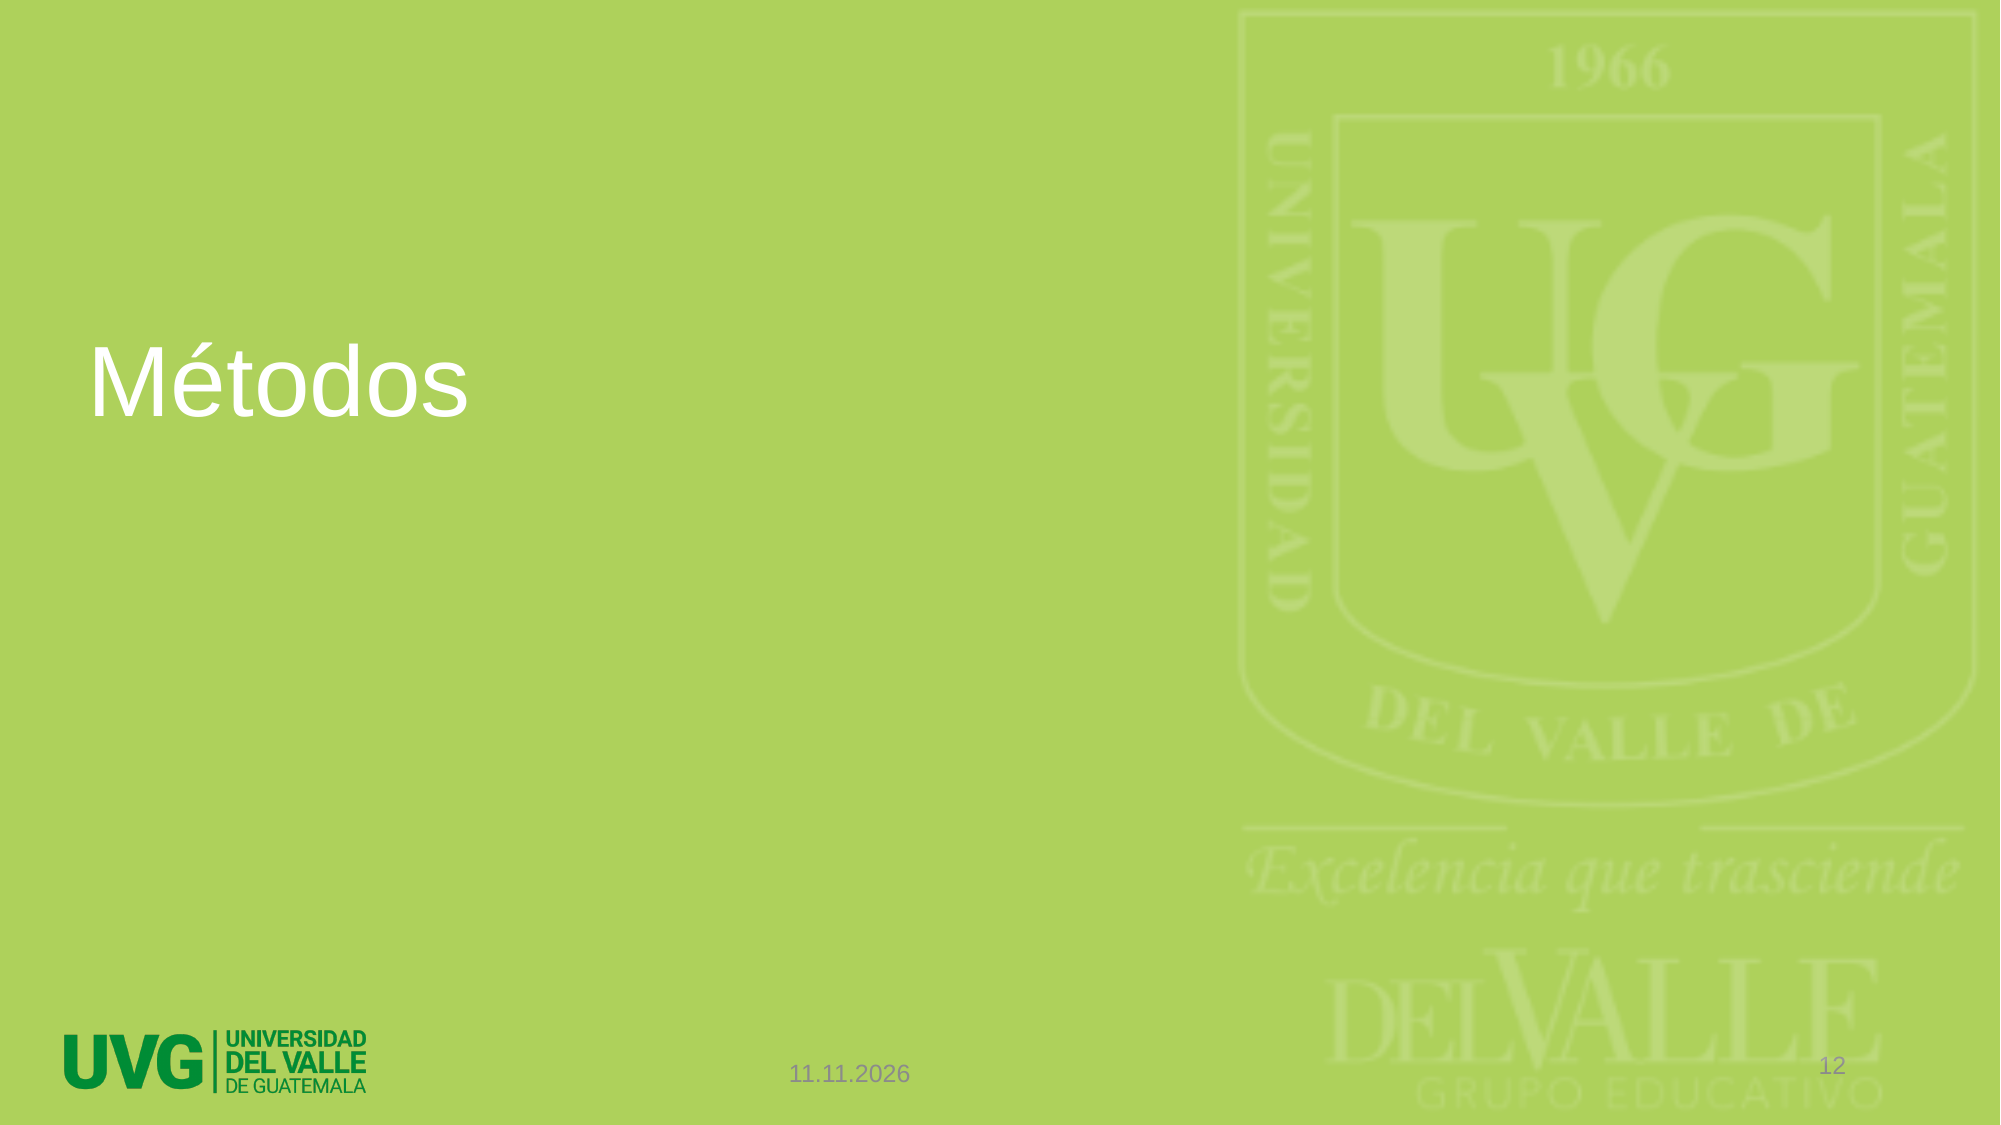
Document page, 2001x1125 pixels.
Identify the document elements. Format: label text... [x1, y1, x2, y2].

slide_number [773, 1042, 1224, 1103]
slide_number 12 [1411, 1034, 1862, 1095]
title Métodos [72, 308, 1933, 546]
